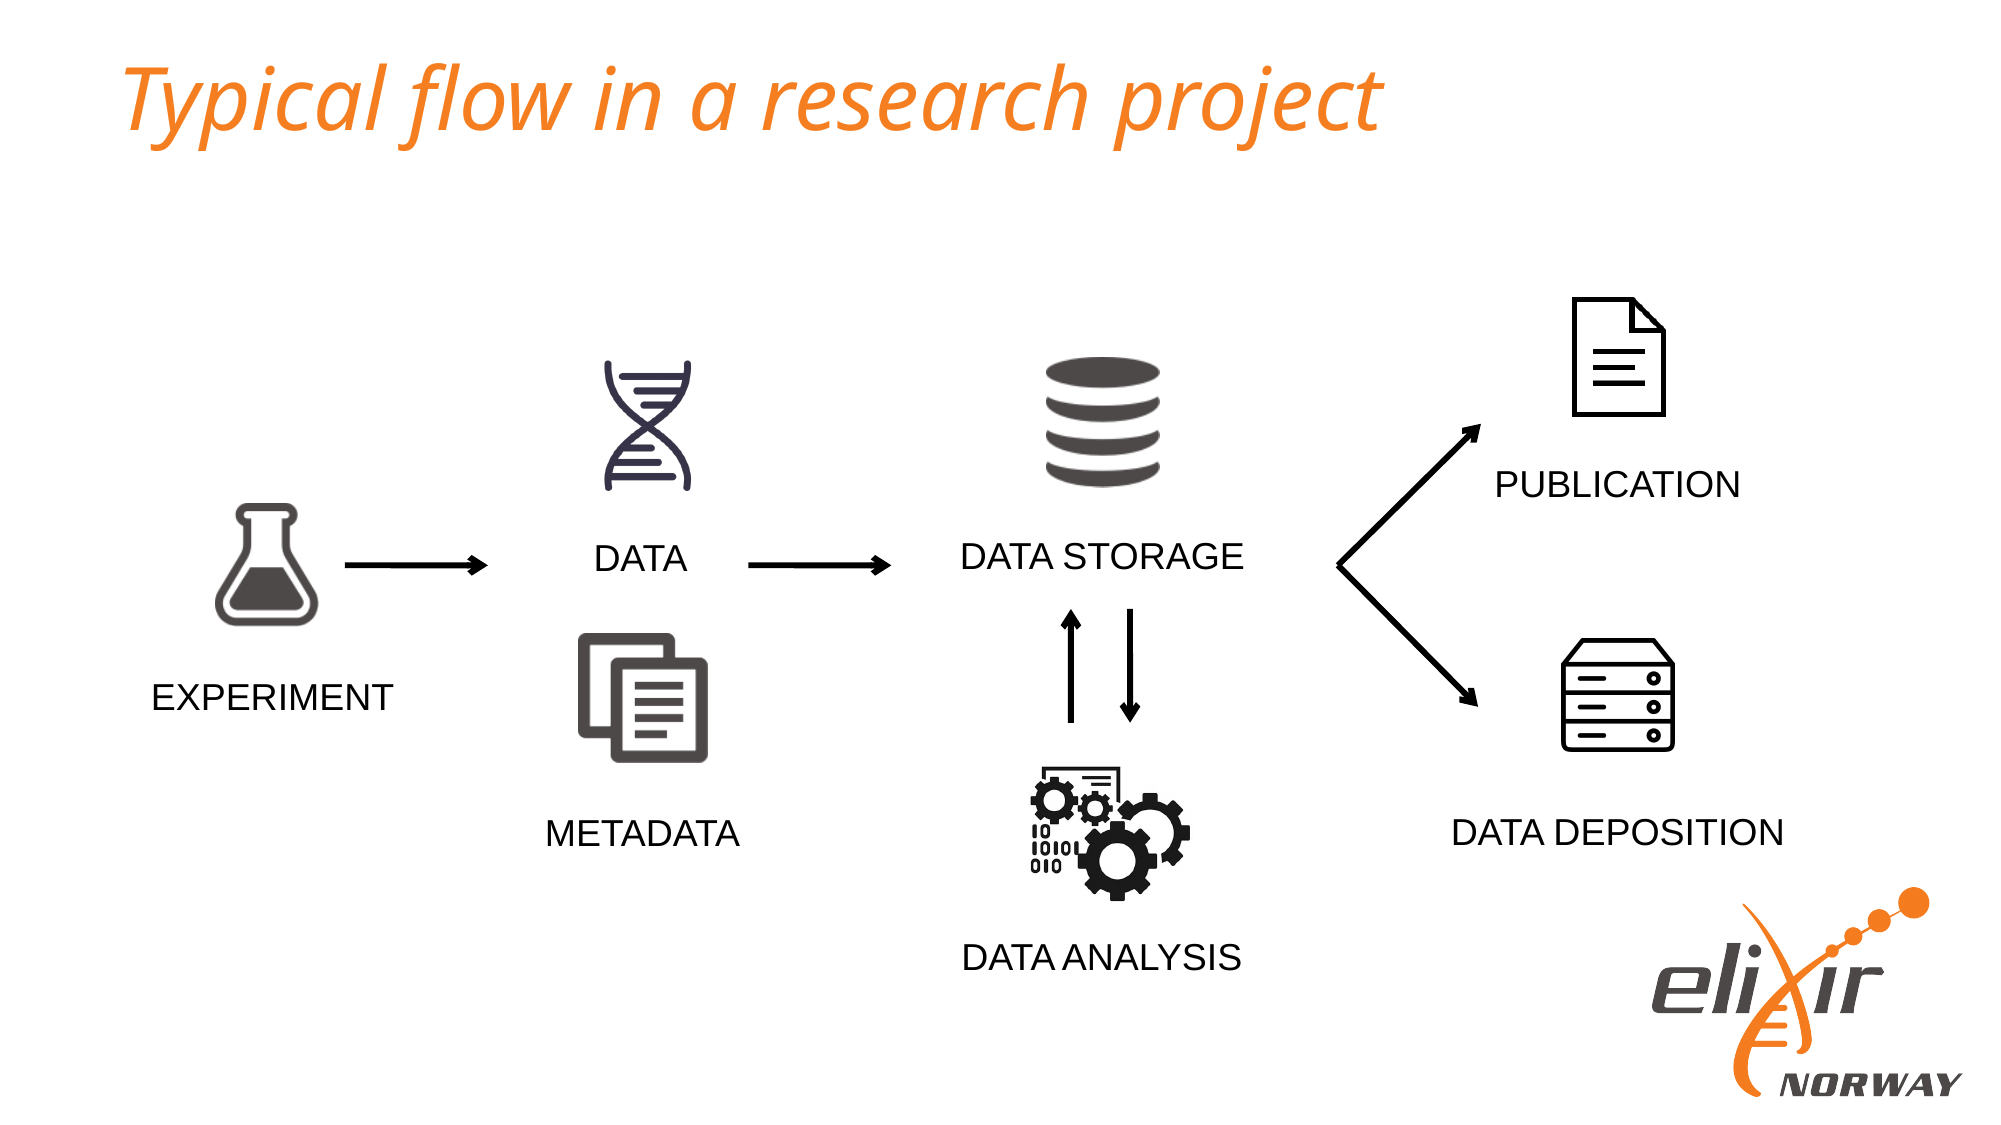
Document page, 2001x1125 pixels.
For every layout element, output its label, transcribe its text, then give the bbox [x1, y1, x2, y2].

text_box [344, 558, 488, 573]
text_box METADATA [530, 801, 756, 862]
text_box DATA DEPOSITION [1435, 800, 1800, 861]
text_box DATA ANALYSIS [946, 925, 1258, 986]
text_box DATA STORAGE [945, 524, 1261, 584]
picture [1046, 357, 1160, 488]
picture [532, 311, 762, 541]
picture [1553, 291, 1684, 422]
picture [1561, 638, 1675, 752]
text_box [1122, 608, 1138, 723]
text_box PUBLICATION [1479, 452, 1757, 512]
text_box [1337, 423, 1481, 566]
title Typical flow in a research project [117, 54, 1902, 161]
picture [577, 632, 708, 763]
text_box [748, 558, 892, 573]
text_box EXPERIMENT [136, 665, 410, 726]
picture [1027, 746, 1195, 913]
picture [1652, 887, 1963, 1097]
text_box [1338, 566, 1479, 707]
picture [214, 503, 319, 628]
text_box DATA [578, 547, 703, 587]
text_box [1063, 609, 1079, 723]
